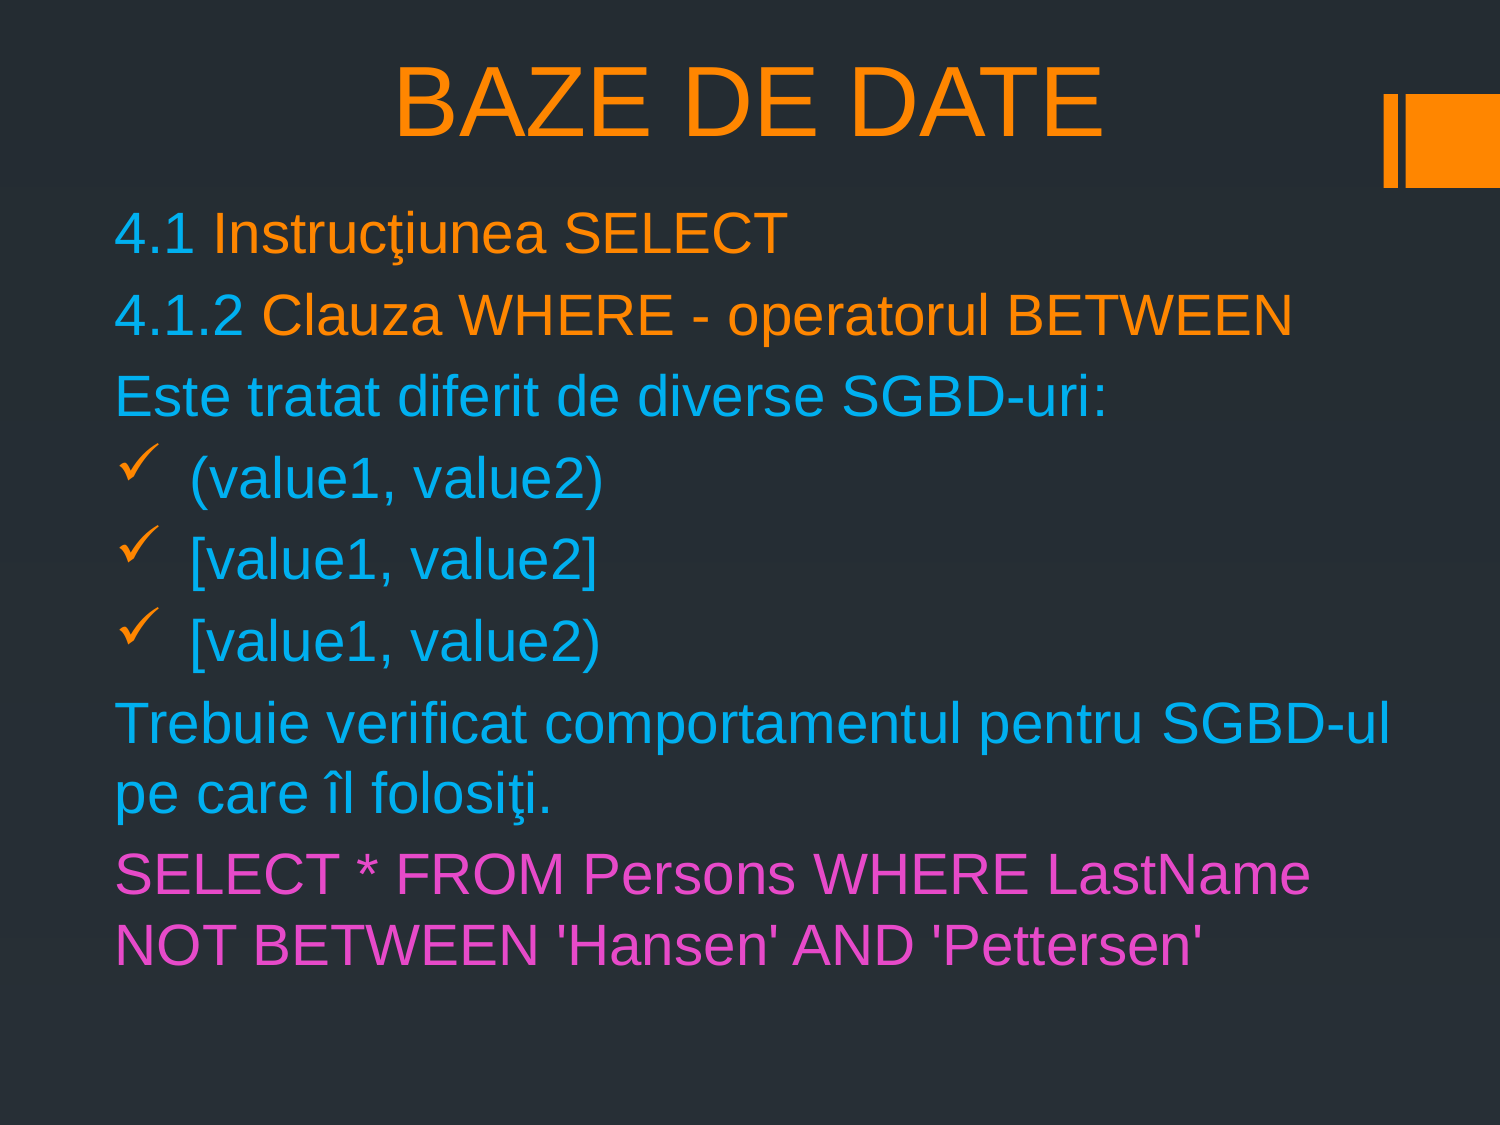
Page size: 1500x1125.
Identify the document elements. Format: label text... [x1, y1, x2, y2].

subtitle 4.1 Instrucţiunea SELECT 4.1.2 Clauza WHERE - operatorul BETWEEN Este tratat diferit de diverse SGBD-uri: (value1, value2) [value1, value2] [value1, value2) Trebuie verificat comportamentul pentru SGBD-ul pe care îl folosiţi. SELECT * FROM Persons WHERE LastName NOT BETWEEN 'Hansen' AND 'Pettersen' [99, 187, 1413, 1025]
title BAZE DE DATE [112, 0, 1388, 164]
